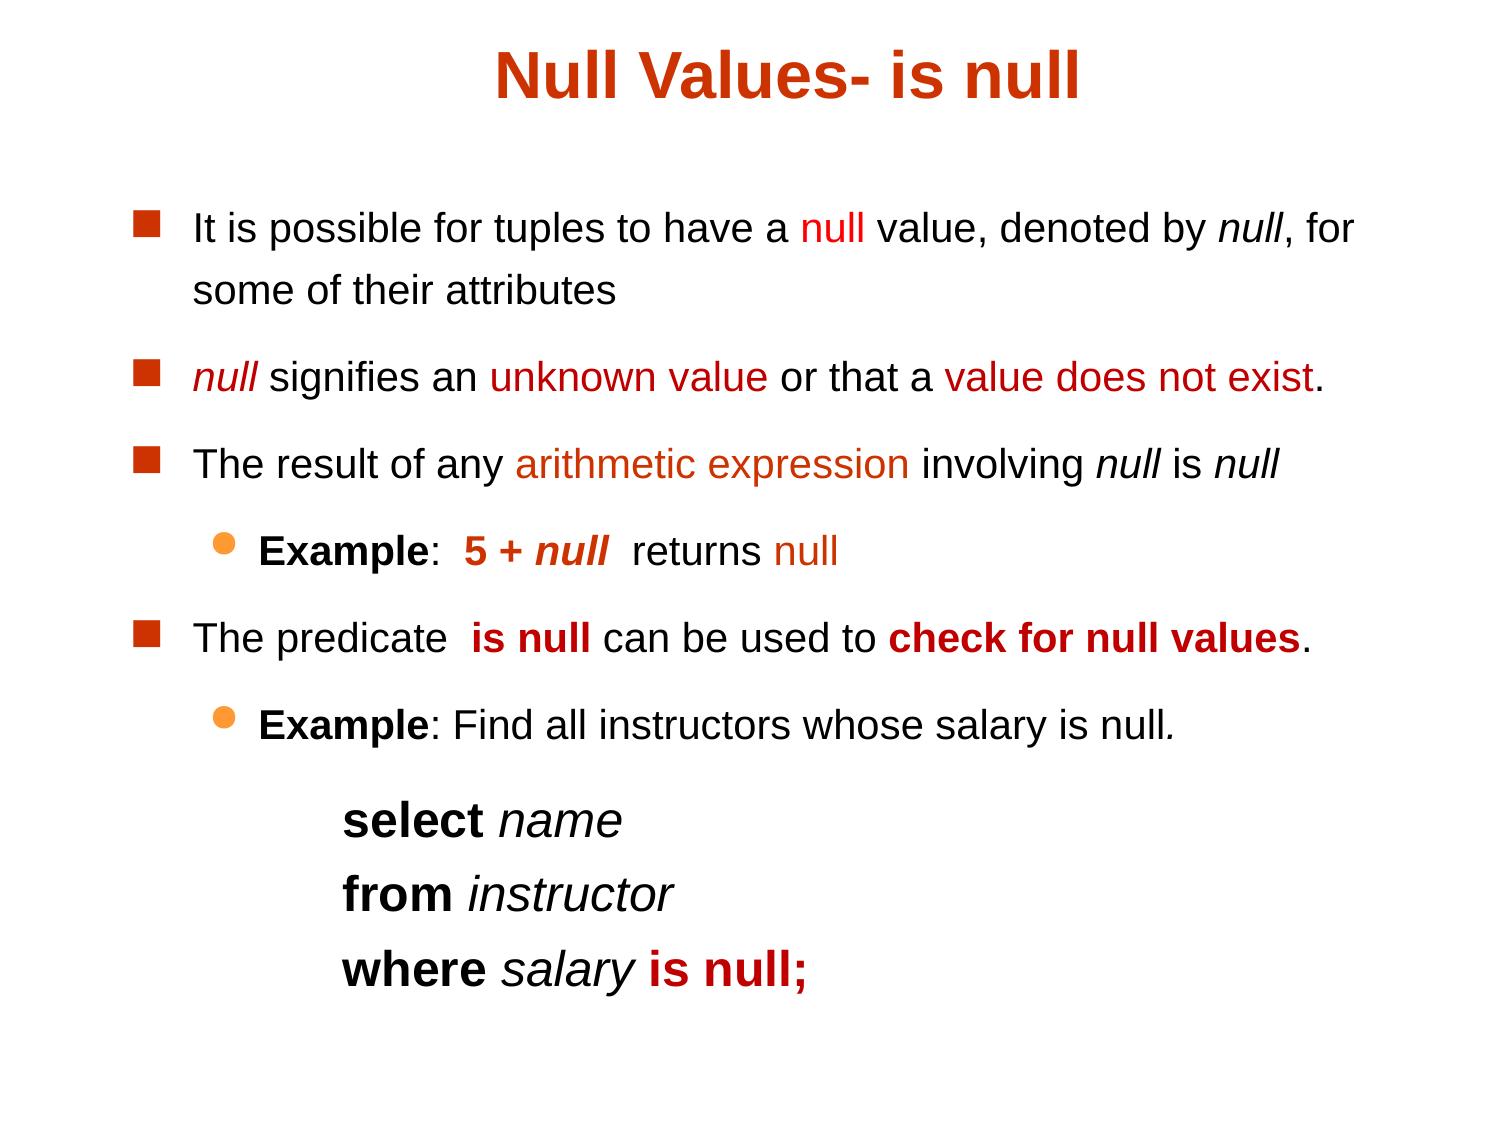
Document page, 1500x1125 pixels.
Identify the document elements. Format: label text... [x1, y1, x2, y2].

title Null Values- is null [125, 18, 1452, 120]
list It is possible for tuples to have a null value, denoted by null, for some of their attributes null signifies an unknown value or that a value does not exist. The result of any arithmetic expression involving null is null Example: 5 + null returns null The predicate is null can be used to check for null values. Example: Find all instructors whose salary is null. select name from instructor where salary is null; [121, 181, 1383, 1028]
